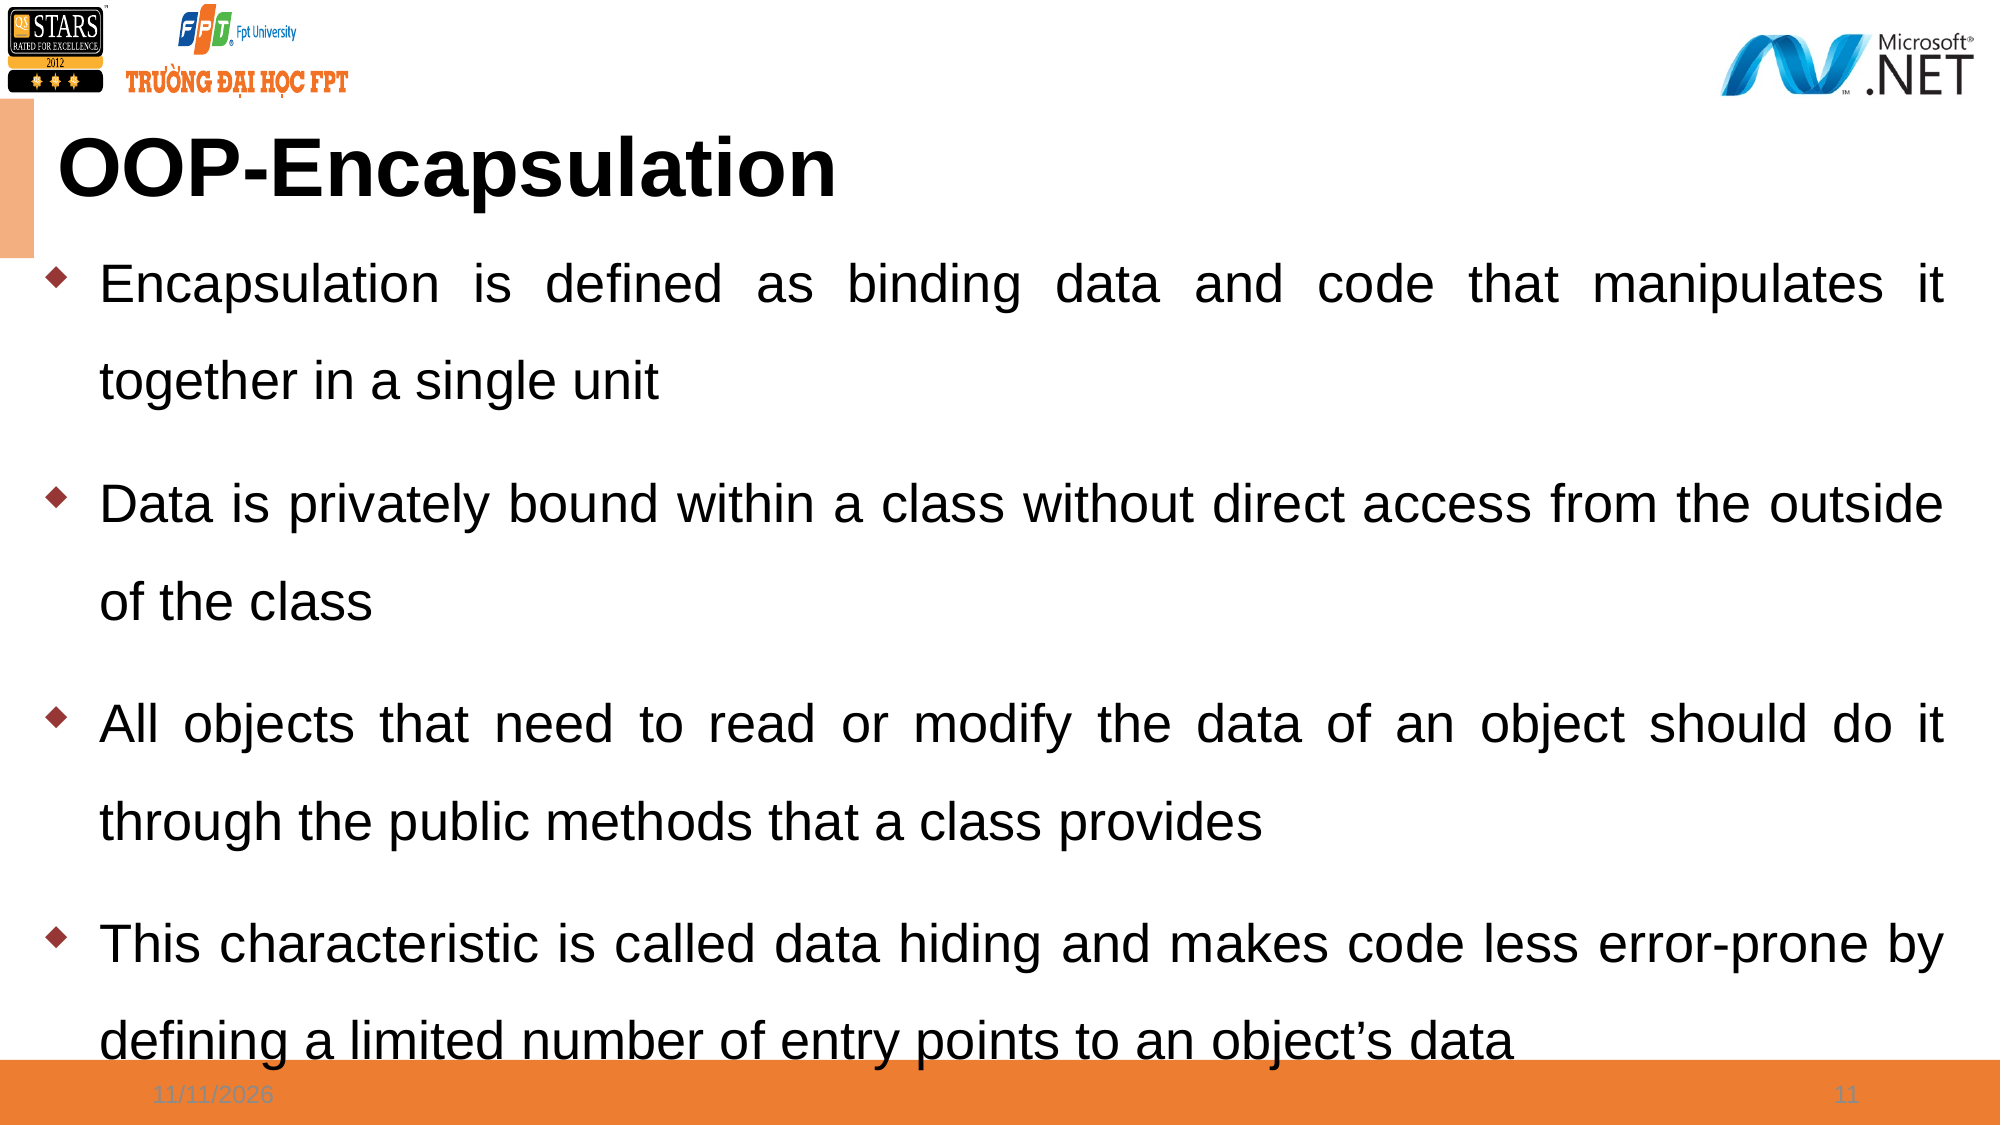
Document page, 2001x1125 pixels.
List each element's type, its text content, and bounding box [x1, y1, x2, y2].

slide_number 11 [1424, 1078, 1875, 1123]
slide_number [137, 1078, 588, 1123]
picture [1685, 0, 2001, 129]
text_box OOP-Encapsulation [42, 117, 945, 208]
text_box Encapsulation is defined as binding data and code that manipulates it together in a single unit Data is privately bound within a class without direct access from the outside of the class All objects that need to read or modify the data of an object should do it through the public methods that a class provides This characteristic is called data hiding and makes code less error-prone by defining a limited number of entry points to an object’s data [28, 208, 1963, 1078]
